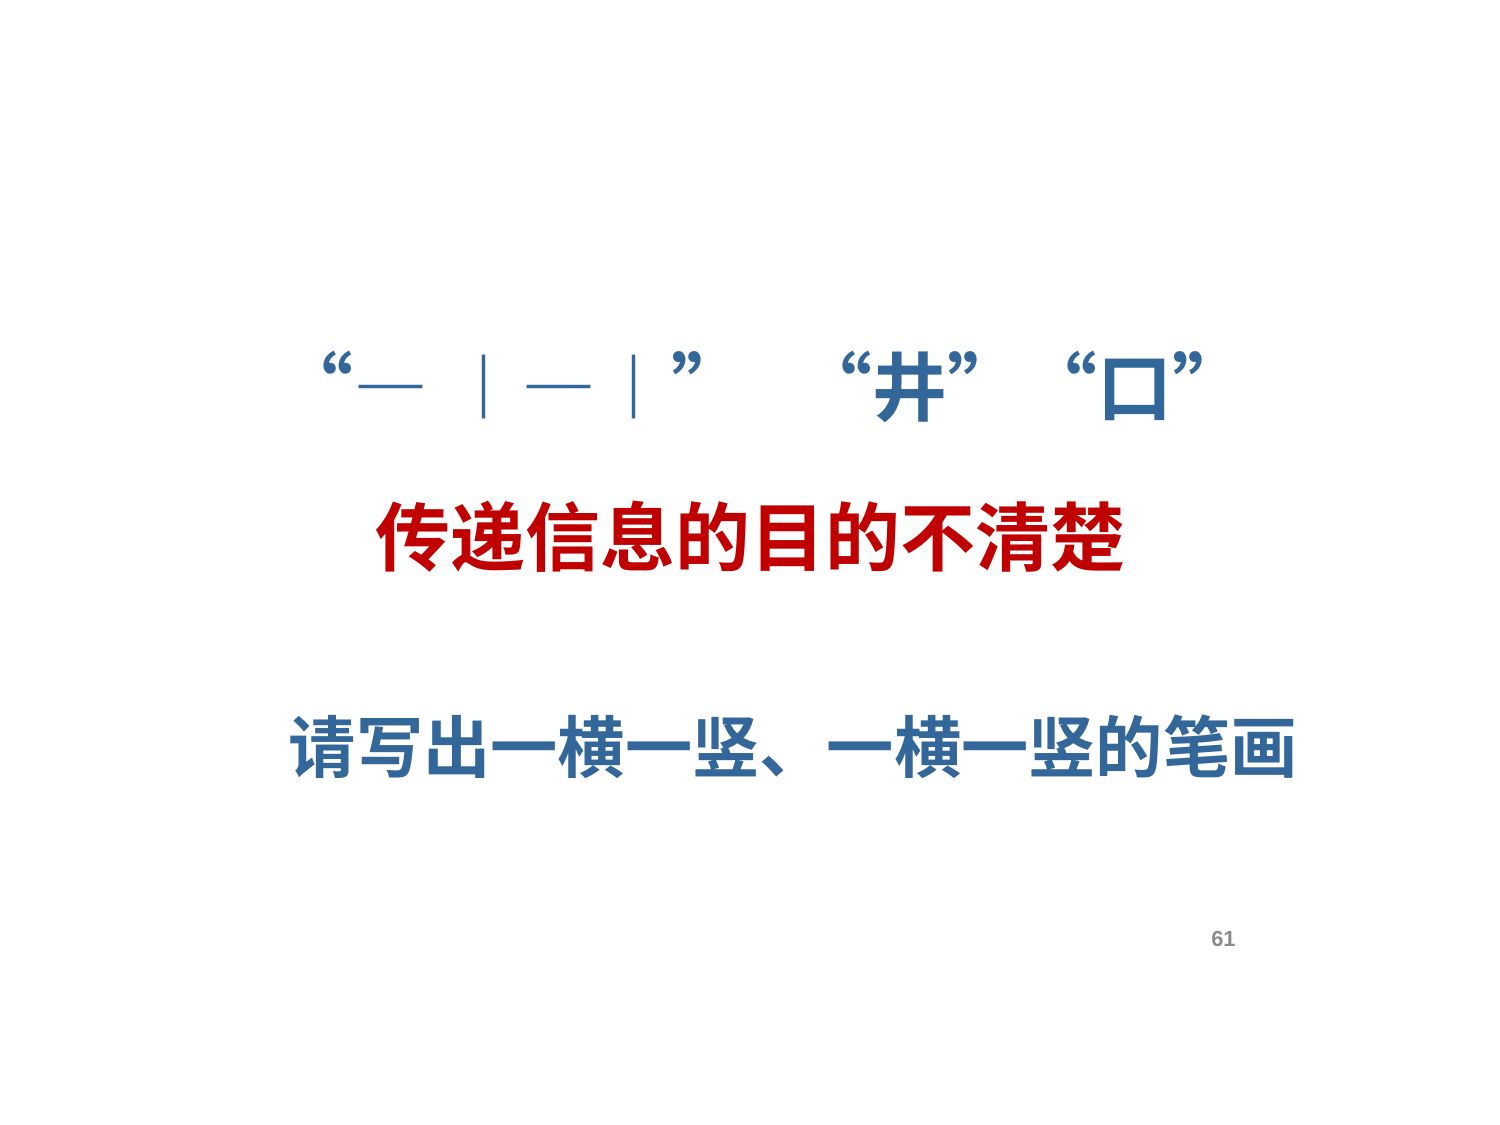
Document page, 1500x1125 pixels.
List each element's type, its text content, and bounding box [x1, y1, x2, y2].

text_box 请写出一横一竖、一横一竖的笔画 [278, 699, 1309, 791]
list “—︱—︱” “井”“口” 传递信息的目的不清楚 [217, 287, 1283, 657]
slide_number 61 [986, 908, 1251, 967]
